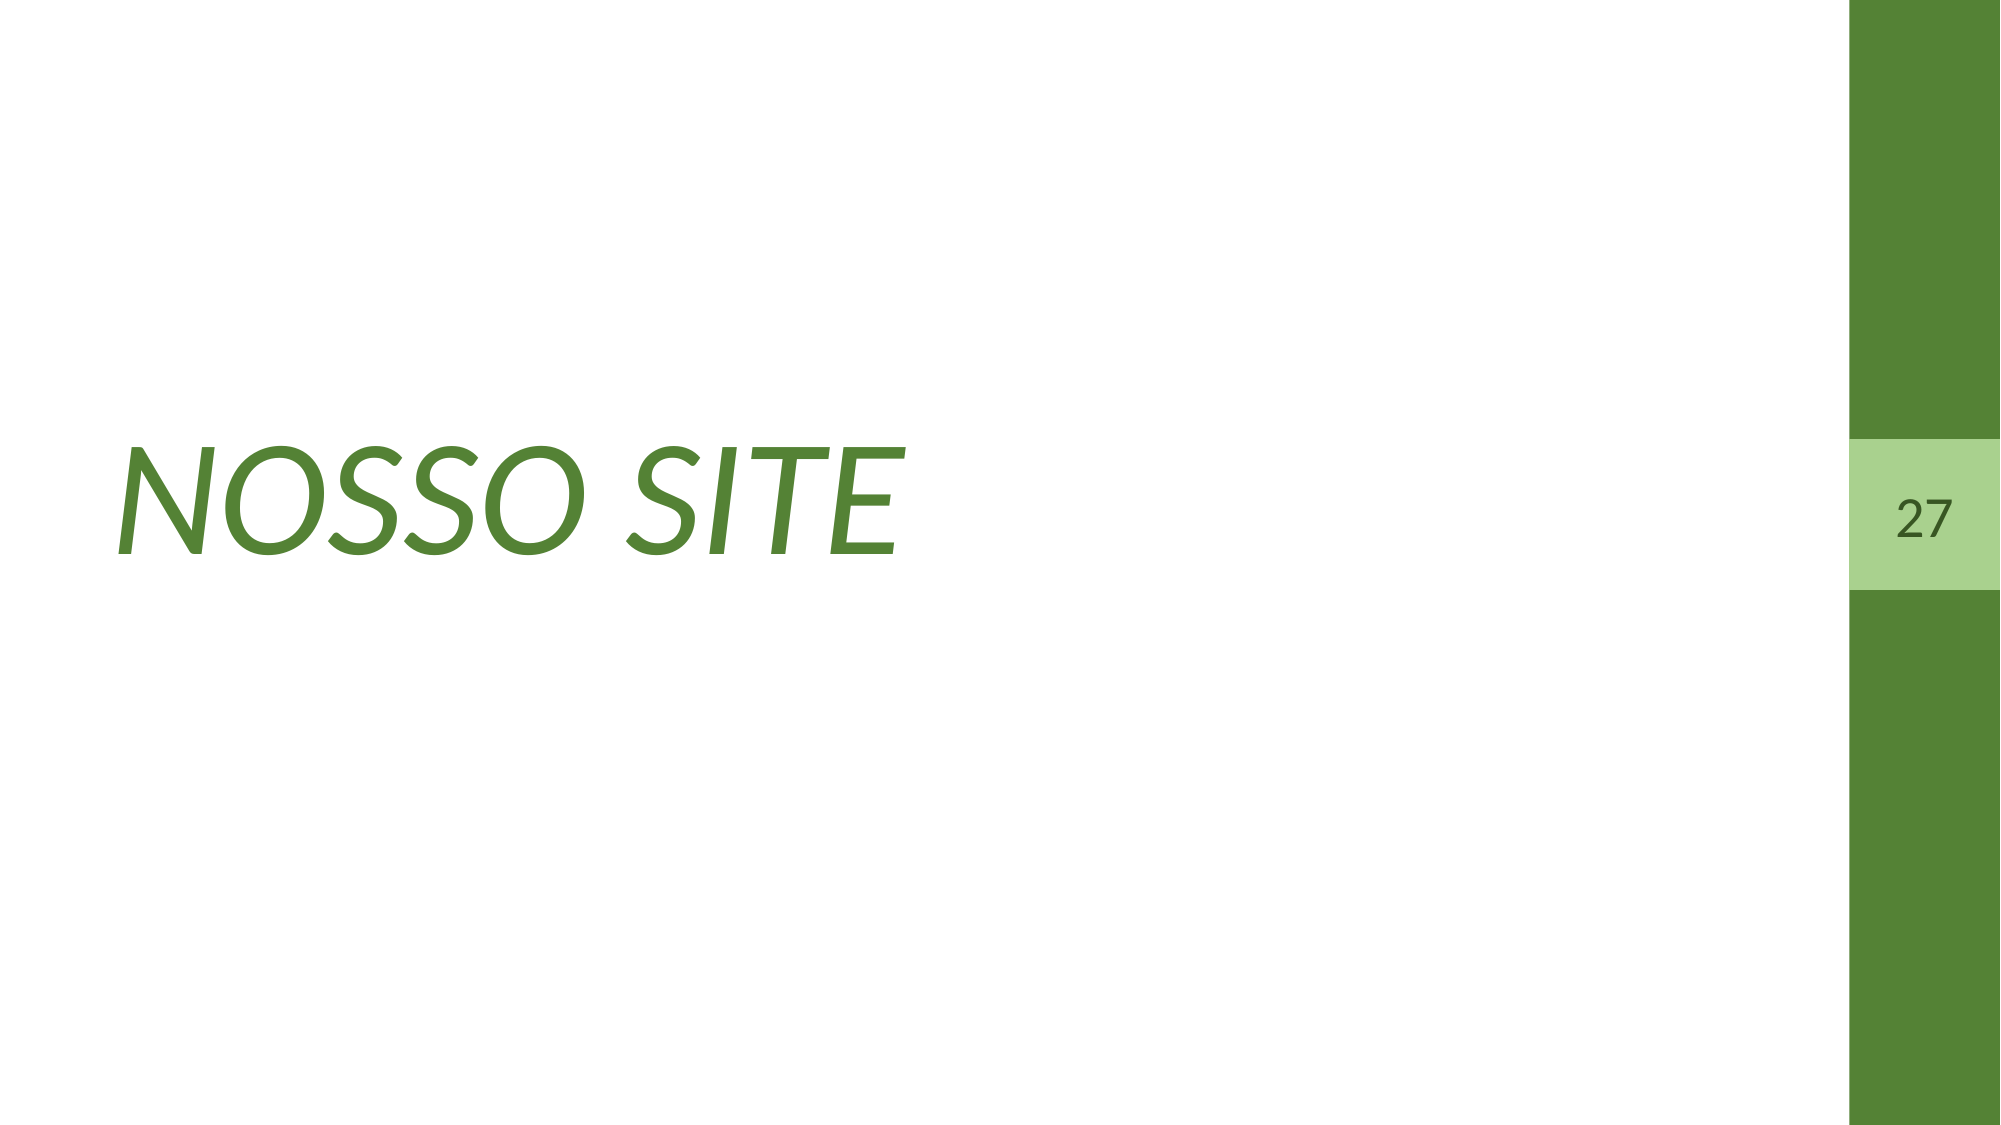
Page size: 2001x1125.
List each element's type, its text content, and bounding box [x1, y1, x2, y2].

text_box NOSSO SITE [96, 380, 1525, 596]
text_box [1848, 0, 2000, 438]
text_box [1848, 591, 2000, 1125]
text_box 27 [1848, 438, 2000, 591]
